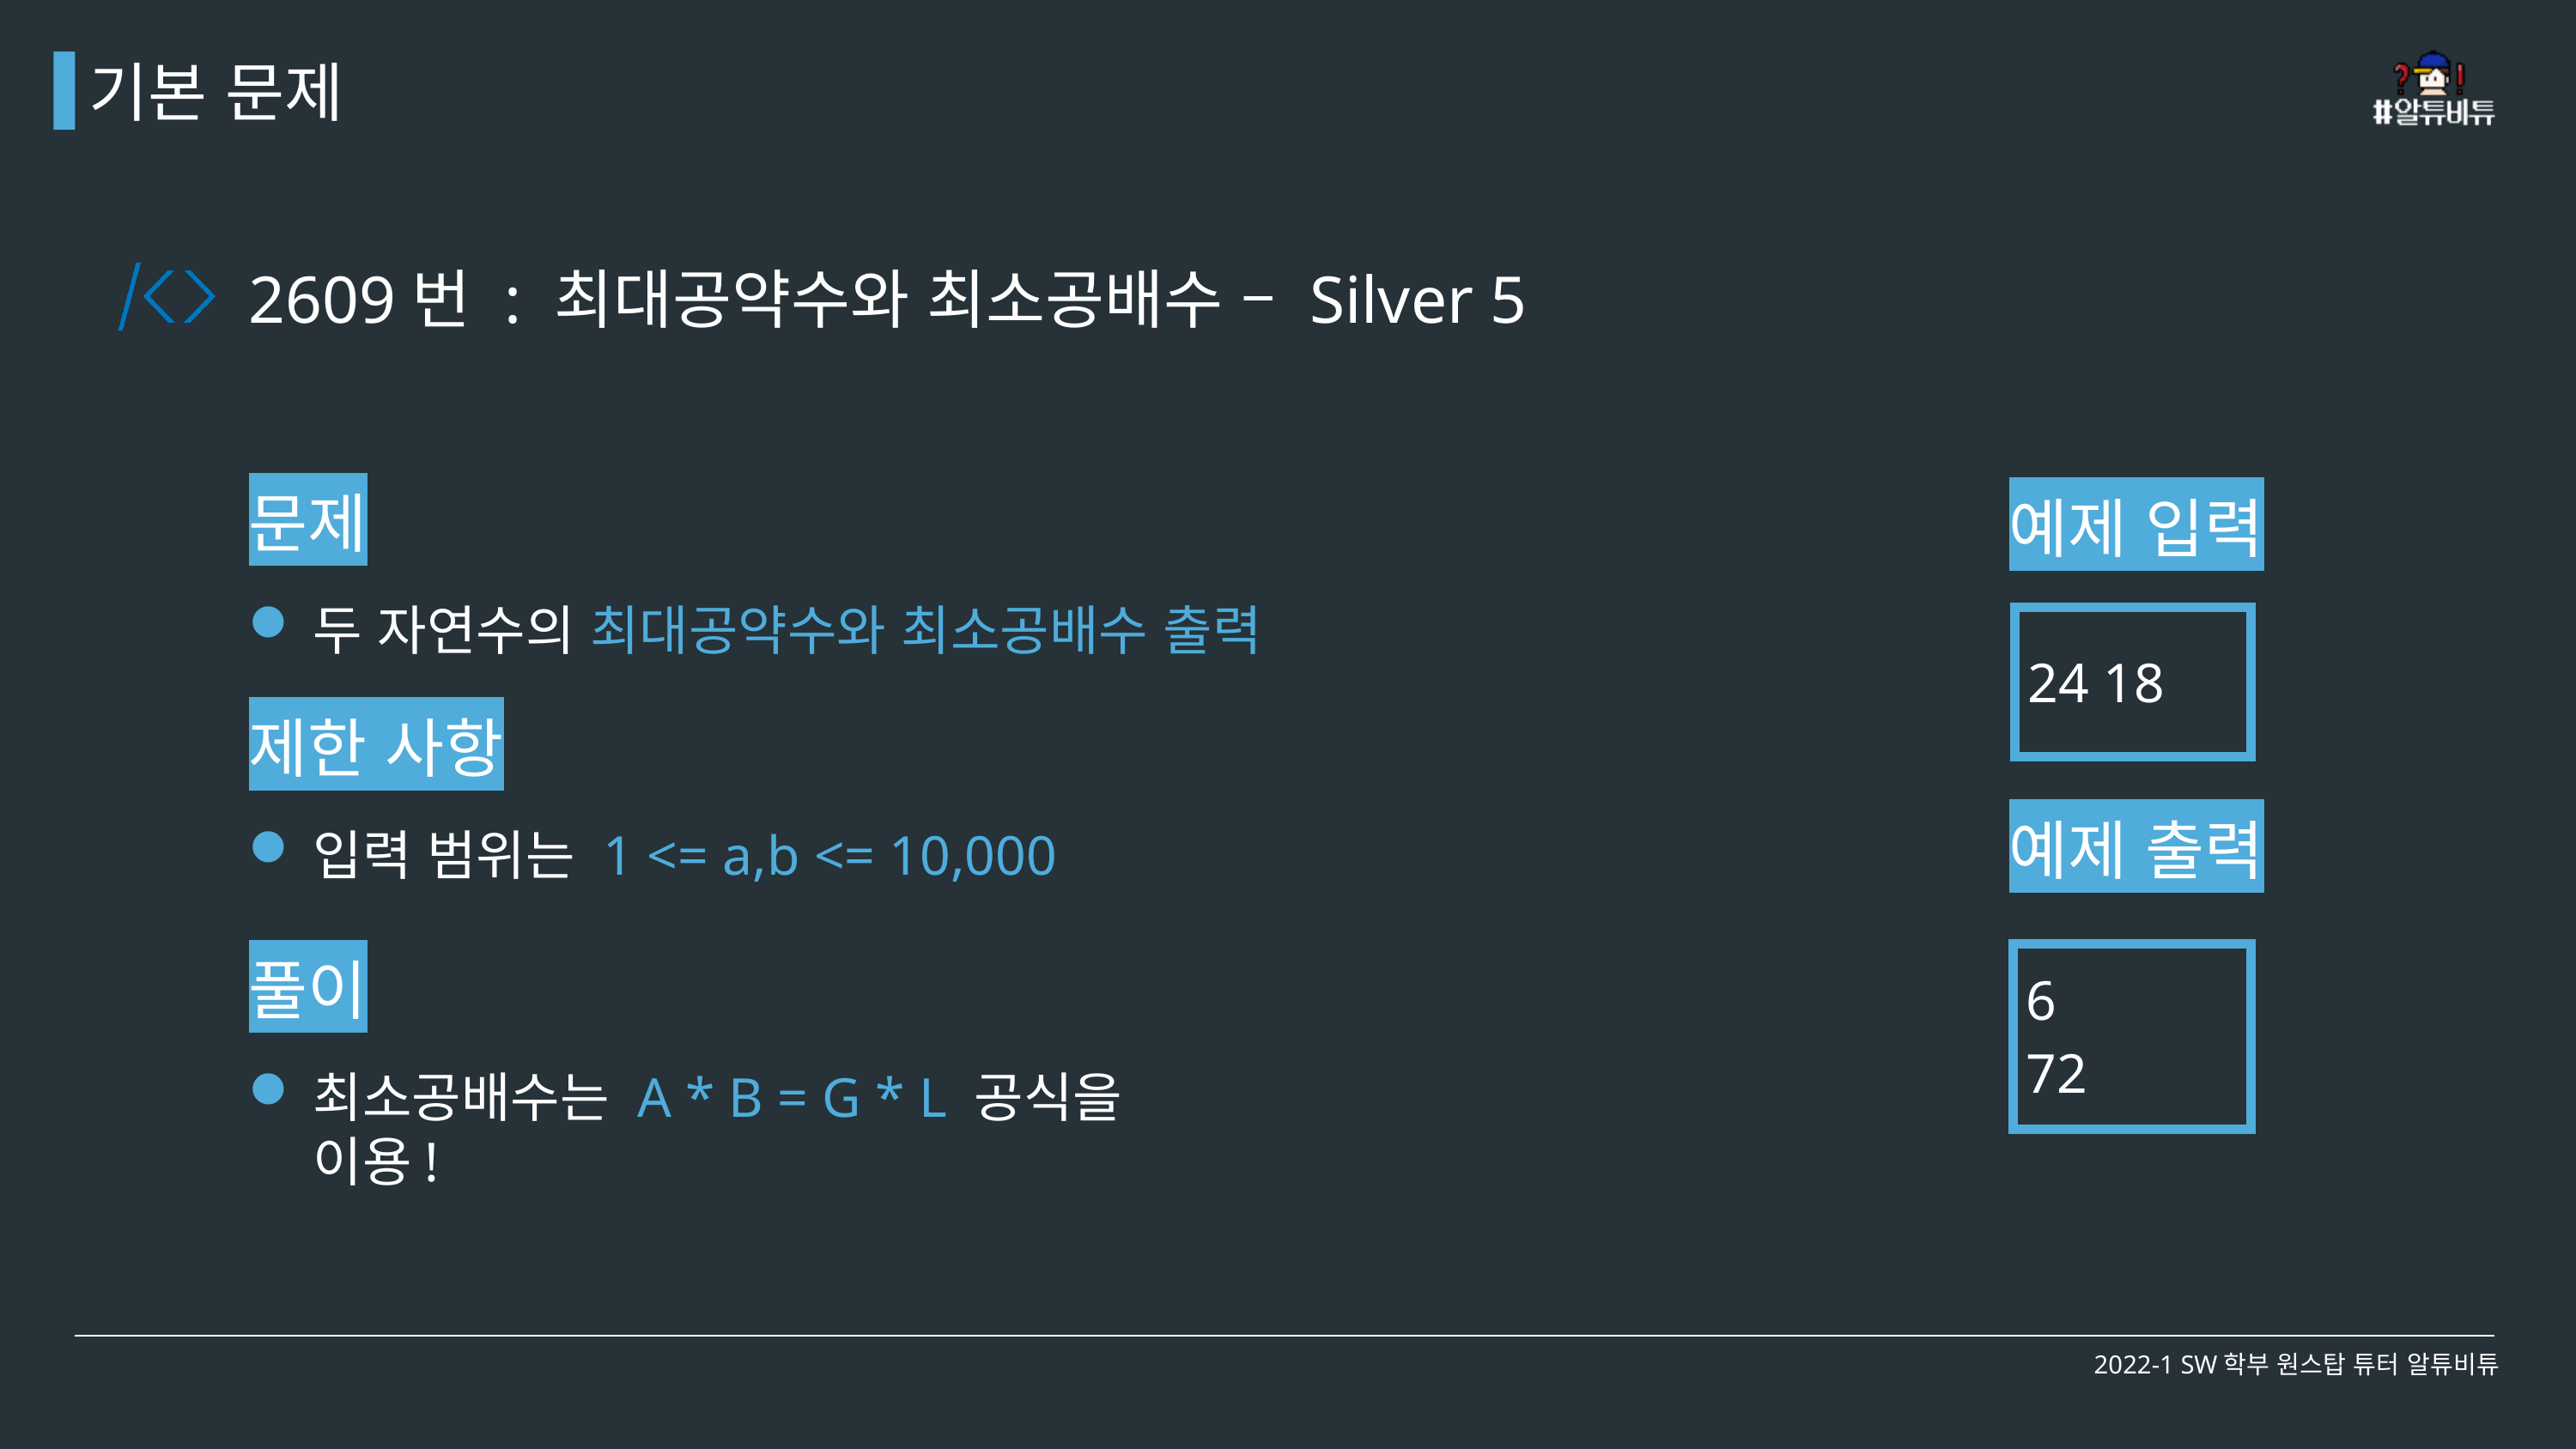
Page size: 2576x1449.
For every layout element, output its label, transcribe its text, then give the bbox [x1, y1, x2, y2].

text_box 최소공배수는 A * B = G * L 공식을 이용! [236, 1057, 1245, 1199]
text_box 문제 [235, 476, 698, 567]
table_header 24 18 [2020, 612, 2246, 752]
text_box 예제 출력 [1996, 803, 2458, 894]
table_header 6 72 [2018, 949, 2246, 1125]
text_box 입력 범위는 1 <= a,b <= 10,000 [235, 815, 1127, 893]
text_box 제한 사항 [235, 700, 698, 791]
text_box 기본 문제 [76, 45, 1301, 136]
text_box 풀이 [235, 943, 698, 1034]
text_box 예제 입력 [1996, 482, 2458, 572]
picture [2366, 45, 2500, 179]
picture [118, 263, 216, 331]
text_box 두 자연수의 최대공약수와 최소공배수 출력 [235, 590, 2115, 668]
text_box 2609번 : 최대공약수와 최소공배수 – Silver 5 [236, 252, 1932, 343]
footer 2022-1 SW학부 원스탑 튜터 알튜비튜 [2039, 1327, 2555, 1401]
